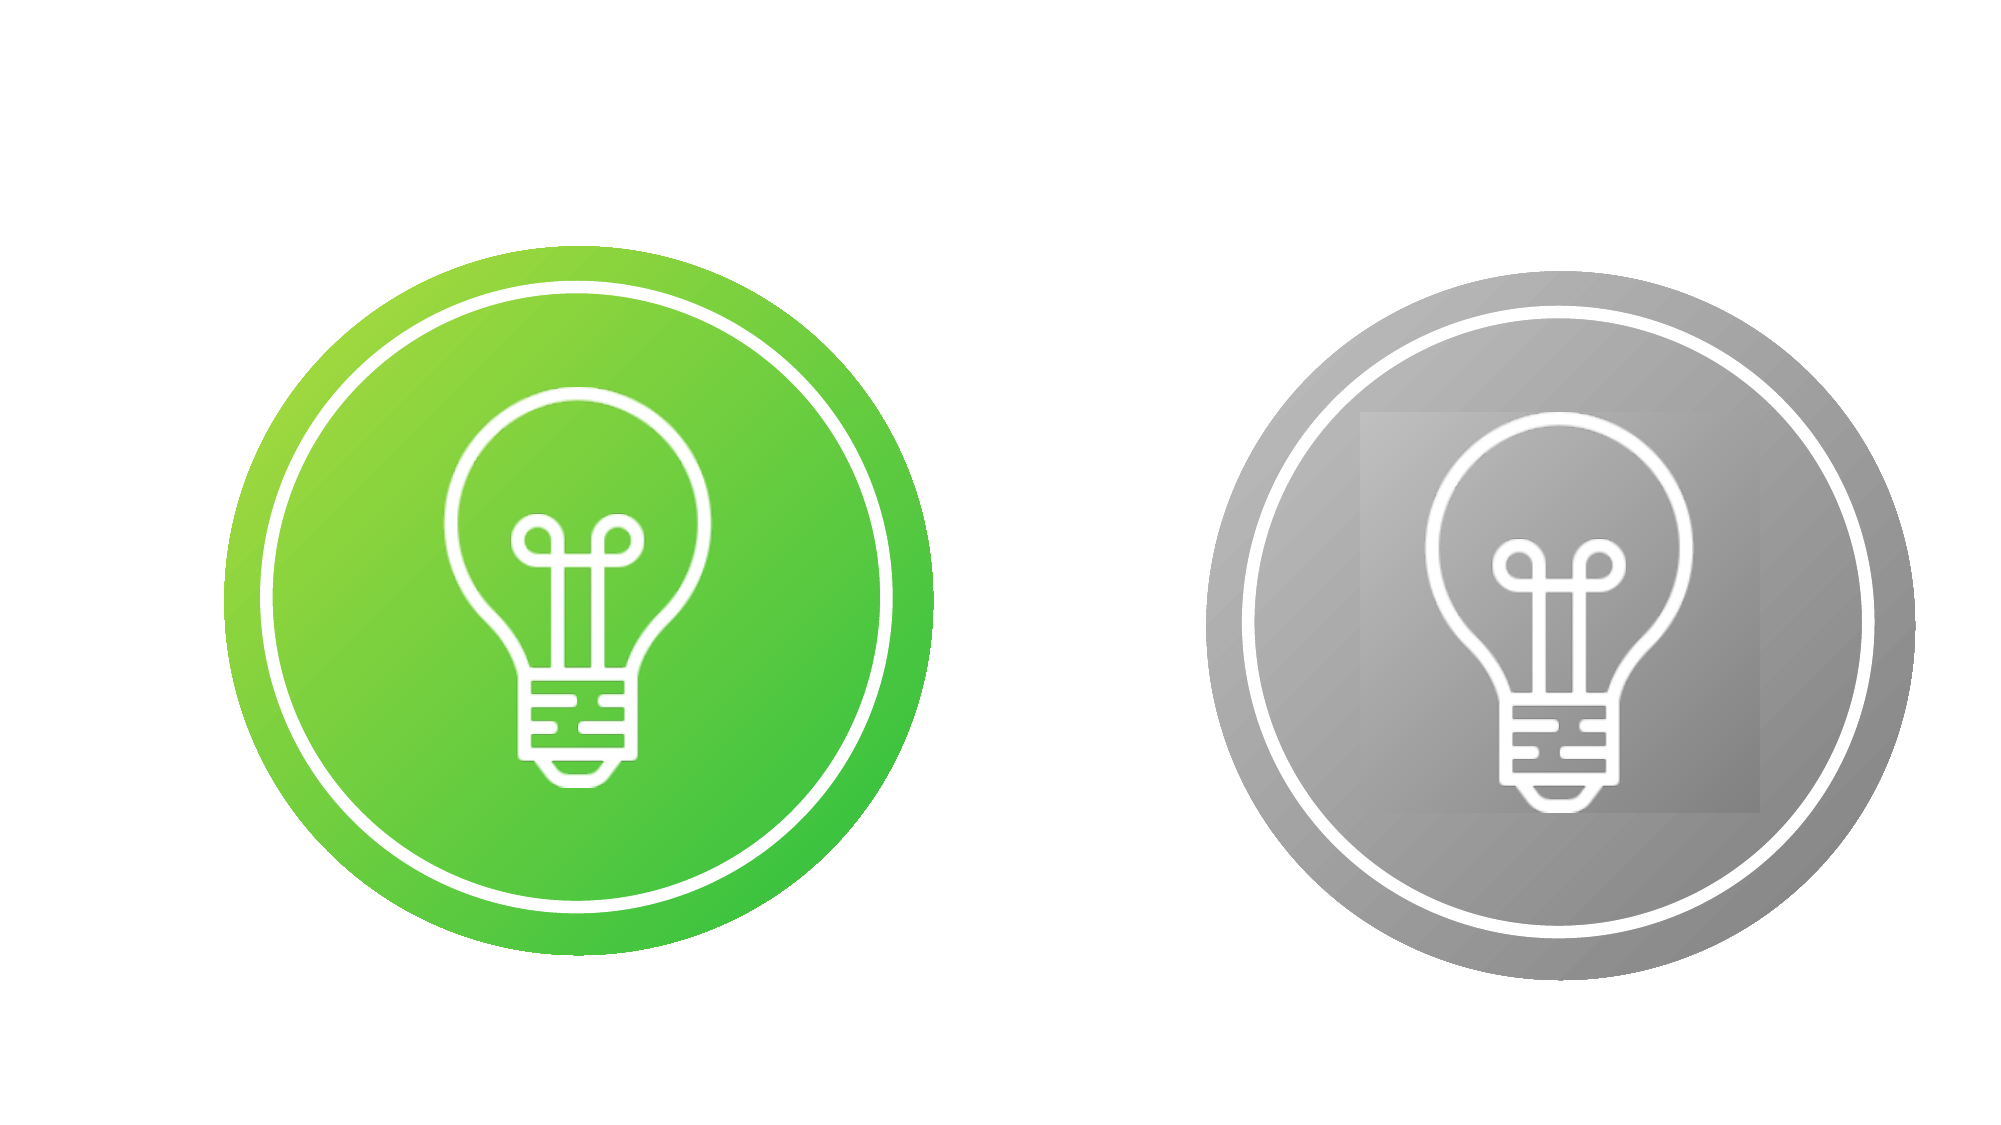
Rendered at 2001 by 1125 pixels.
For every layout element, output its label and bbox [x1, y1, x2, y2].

text_box [224, 246, 934, 956]
text_box [1206, 271, 1916, 980]
